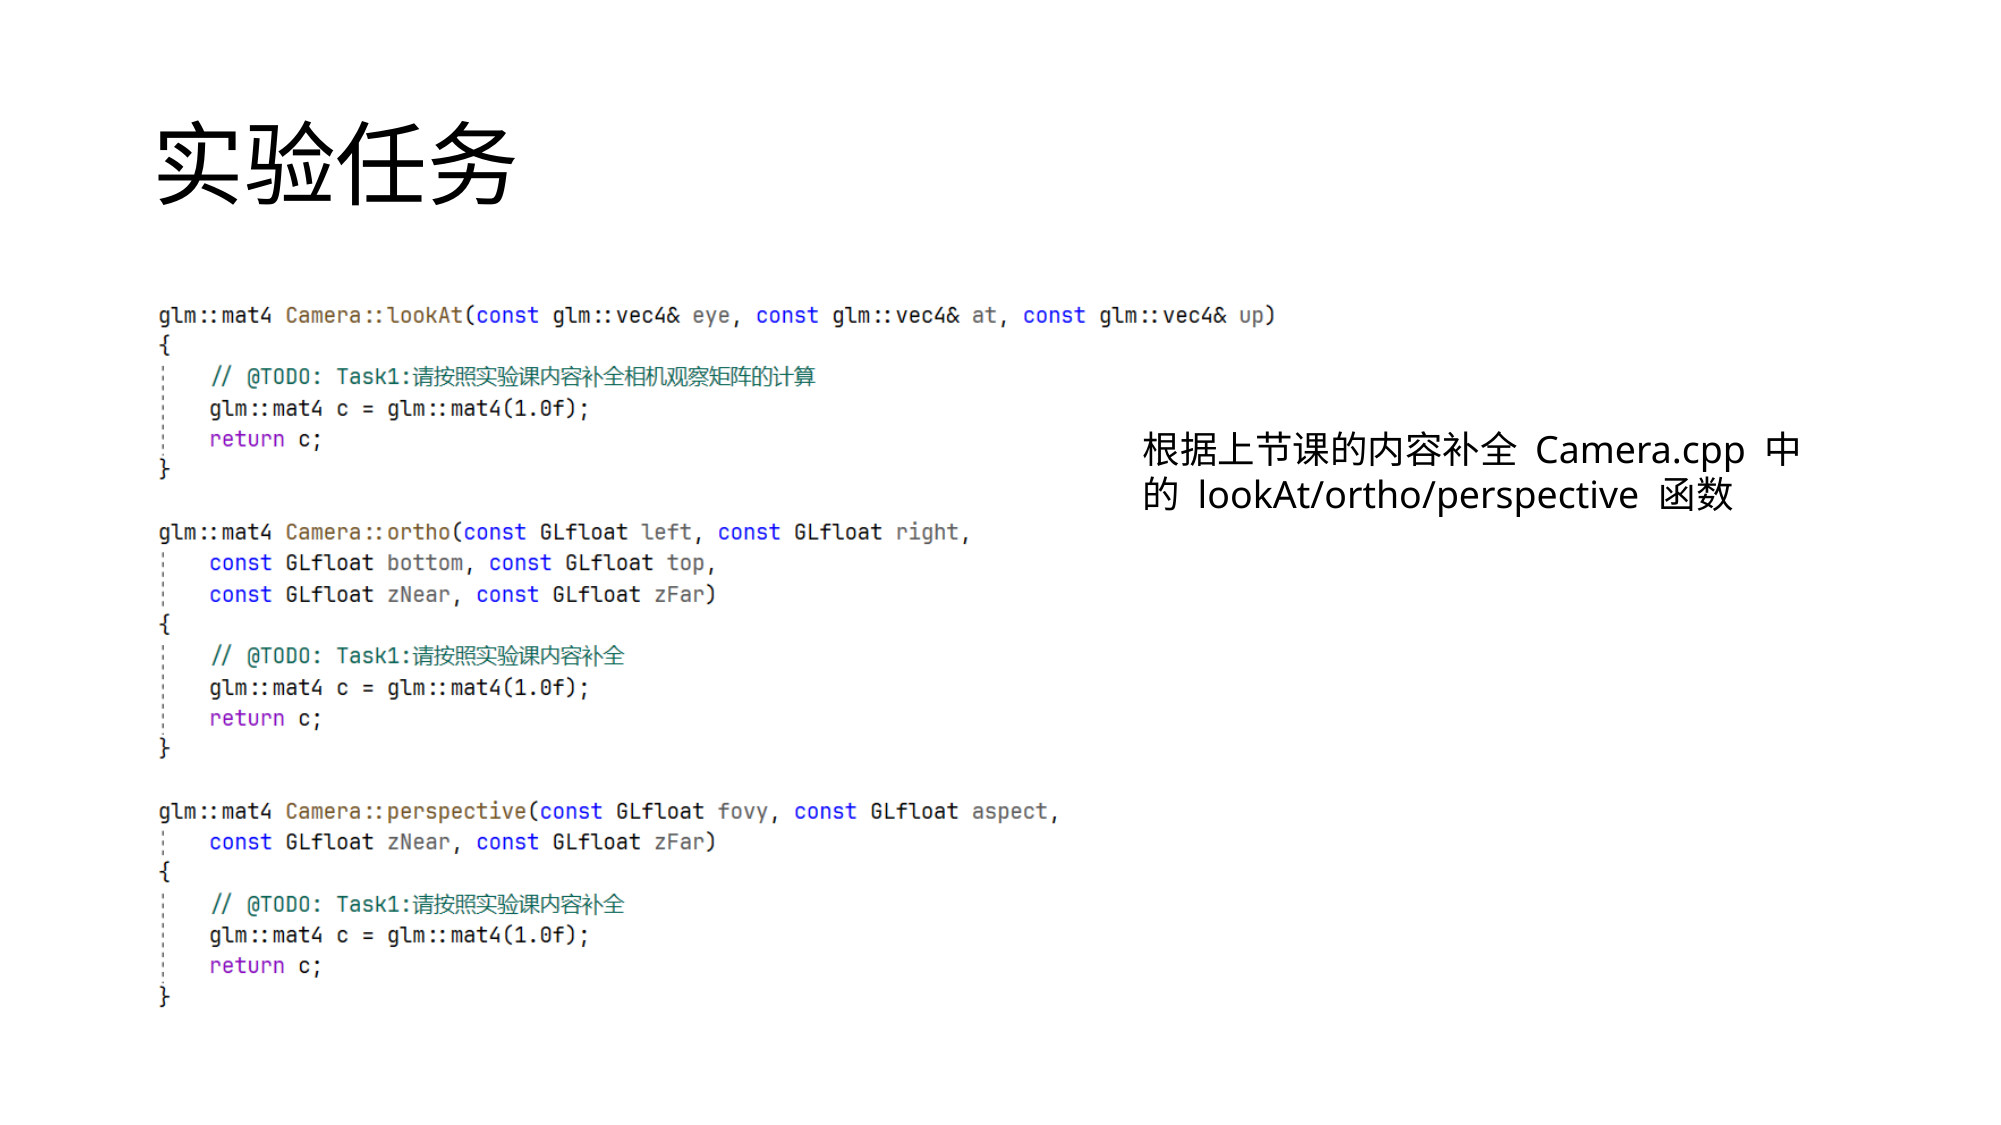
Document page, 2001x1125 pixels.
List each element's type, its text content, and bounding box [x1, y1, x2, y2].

title 实验任务 [137, 59, 1863, 278]
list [156, 299, 1277, 1014]
text_box 根据上节课的内容补全 Camera.cpp 中的 lookAt/ortho/perspective 函数 [1277, 418, 1827, 532]
